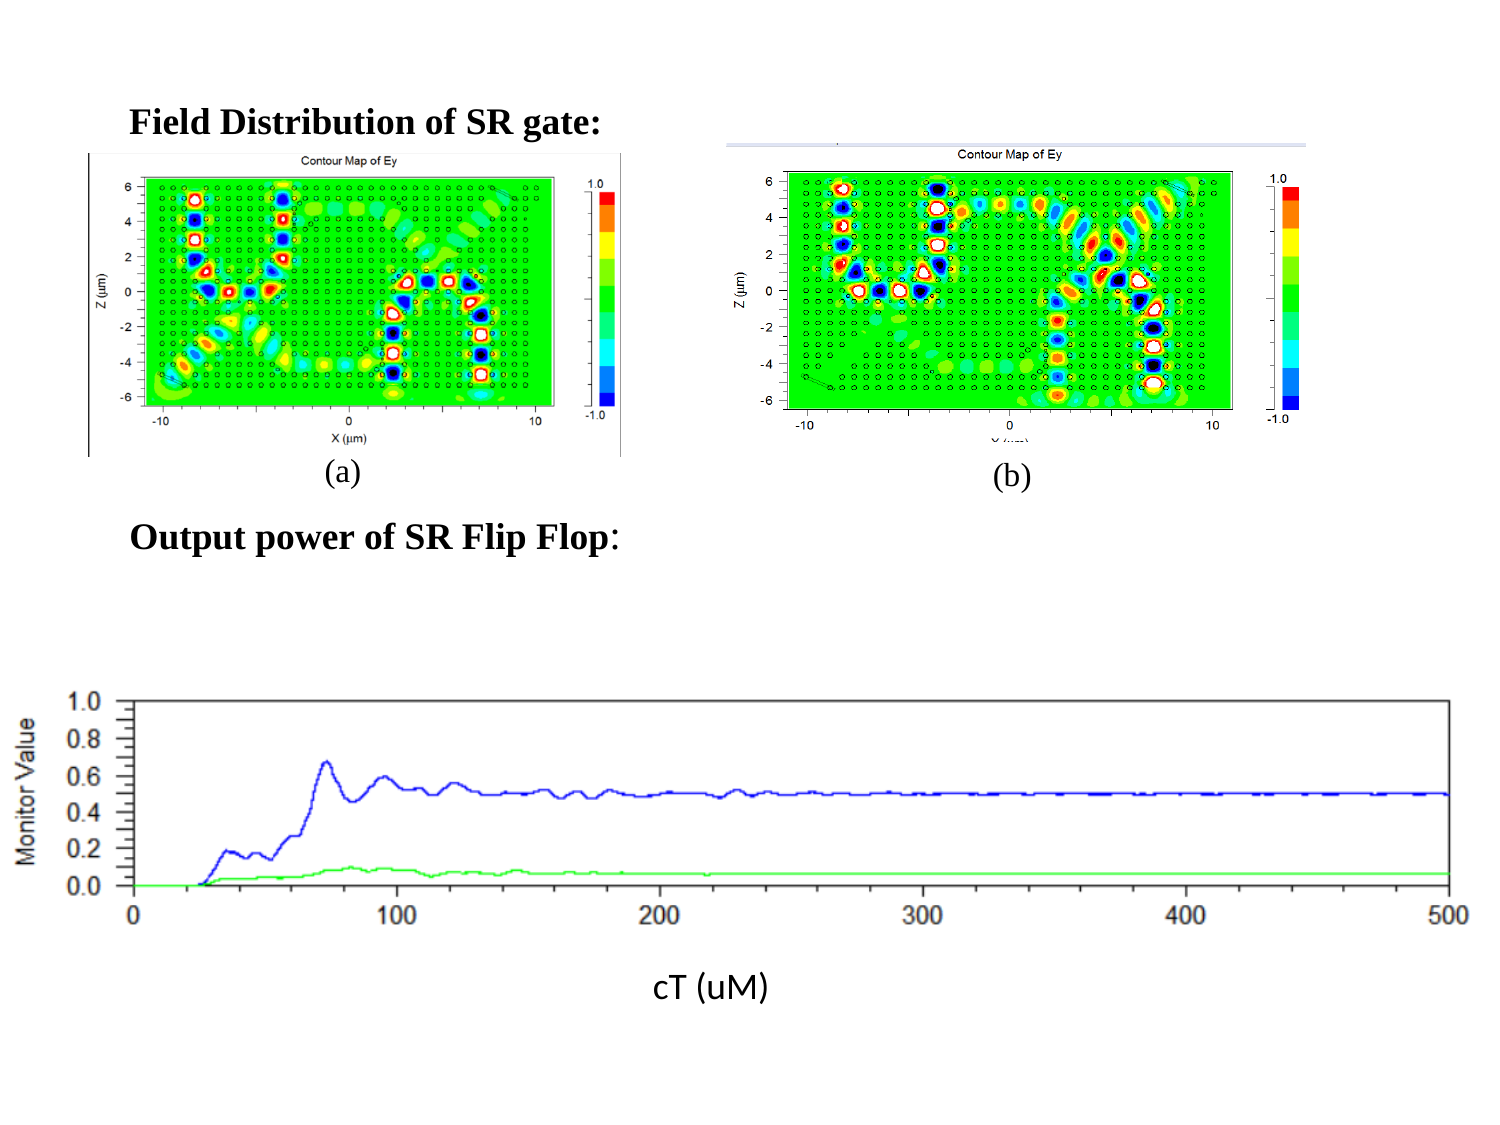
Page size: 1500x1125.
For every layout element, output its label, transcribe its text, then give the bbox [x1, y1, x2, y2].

text_box Output power of SR Flip Flop: [114, 501, 636, 566]
text_box (a) [309, 466, 423, 497]
picture [87, 153, 621, 457]
picture [726, 143, 1306, 442]
text_box Field Distribution of SR gate: [114, 89, 618, 150]
picture [0, 640, 1476, 941]
text_box (b) [978, 450, 1054, 501]
text_box cT (uM) [638, 954, 1241, 1015]
